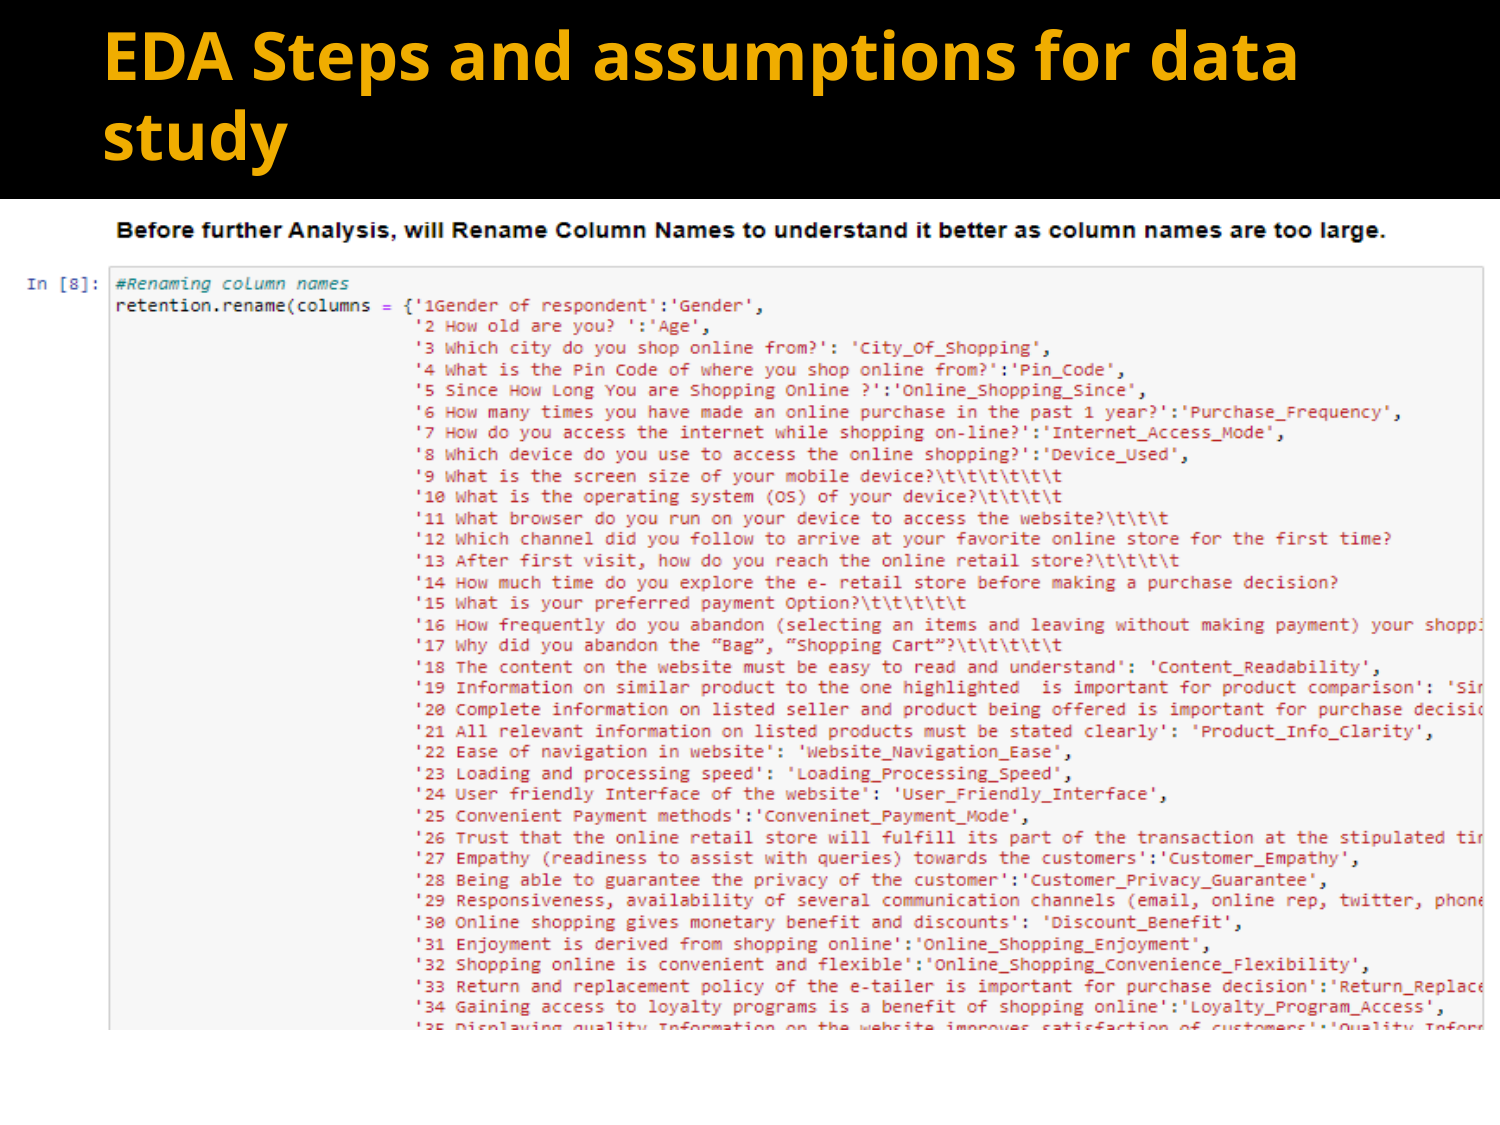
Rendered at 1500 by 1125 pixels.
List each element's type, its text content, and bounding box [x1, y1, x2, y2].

picture [0, 199, 1500, 1030]
title EDA Steps and assumptions for data study [87, 0, 1500, 188]
